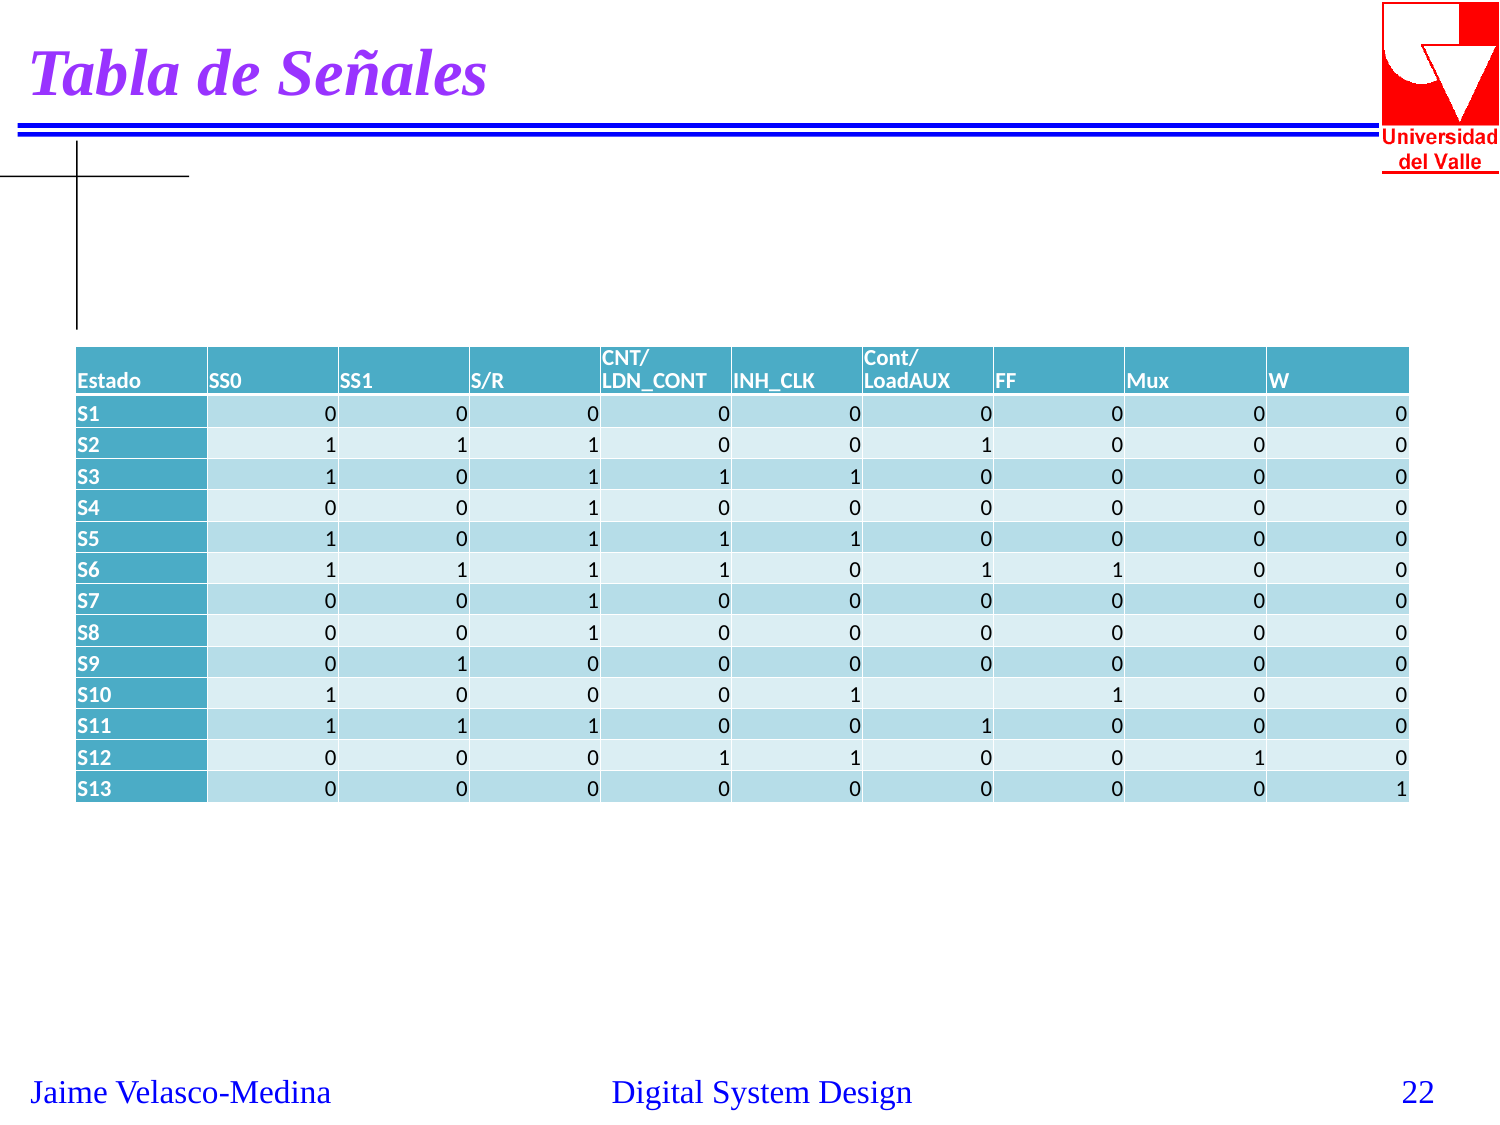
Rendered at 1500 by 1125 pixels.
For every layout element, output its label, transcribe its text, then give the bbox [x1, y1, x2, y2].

table_cell 1 [339, 428, 469, 458]
table_cell 0 [339, 615, 469, 646]
table_cell 0 [732, 771, 862, 802]
table_cell S11 [76, 709, 207, 739]
table_cell 0 [1267, 709, 1409, 739]
table_cell 0 [994, 771, 1124, 802]
table_cell 0 [208, 396, 338, 427]
table_cell 0 [1267, 428, 1409, 458]
table_header CNT/LDN_CONT [601, 347, 731, 393]
table_cell 1 [732, 522, 862, 552]
table_cell 0 [339, 584, 469, 614]
table_cell 1 [863, 709, 993, 739]
table_cell 1 [732, 678, 862, 708]
table_cell 0 [1267, 522, 1409, 552]
table_cell 0 [601, 615, 731, 646]
table_cell 0 [601, 709, 731, 739]
table_cell 0 [339, 522, 469, 552]
table_cell 1 [863, 553, 993, 583]
table_cell 0 [1125, 553, 1266, 583]
table_cell 0 [208, 647, 338, 677]
table_cell 0 [208, 740, 338, 770]
table_cell 1 [339, 647, 469, 677]
table_cell 0 [732, 709, 862, 739]
table_cell 1 [208, 459, 338, 489]
table_cell 1 [470, 522, 600, 552]
table_cell 0 [1267, 490, 1409, 521]
table_cell 0 [994, 647, 1124, 677]
table_cell 0 [1125, 428, 1266, 458]
table_cell S7 [76, 584, 207, 614]
table_cell 0 [863, 740, 993, 770]
table_cell 1 [470, 459, 600, 489]
table_cell 0 [339, 490, 469, 521]
table_cell 1 [601, 553, 731, 583]
table_header Estado [76, 347, 207, 393]
table_cell 1 [863, 428, 993, 458]
table_cell 0 [208, 490, 338, 521]
table_cell S3 [76, 459, 207, 489]
table_cell 0 [601, 584, 731, 614]
table_cell 0 [994, 584, 1124, 614]
table_cell S5 [76, 522, 207, 552]
table_cell S9 [76, 647, 207, 677]
table_cell 0 [994, 615, 1124, 646]
table_cell S8 [76, 615, 207, 646]
table_header W [1267, 347, 1409, 393]
table_cell 0 [863, 396, 993, 427]
table_cell S10 [76, 678, 207, 708]
table_cell 0 [1125, 771, 1266, 802]
table_cell 0 [470, 771, 600, 802]
table_cell 0 [1125, 522, 1266, 552]
table_cell 0 [863, 584, 993, 614]
table_cell 0 [601, 396, 731, 427]
table_cell 1 [208, 553, 338, 583]
table_cell 0 [994, 740, 1124, 770]
table_cell 1 [208, 678, 338, 708]
table_cell 0 [1125, 490, 1266, 521]
table_cell 0 [339, 396, 469, 427]
table_cell 0 [1267, 647, 1409, 677]
table_cell 0 [339, 459, 469, 489]
table_header SS0 [208, 347, 338, 393]
table_cell 0 [1125, 647, 1266, 677]
table_cell 0 [863, 459, 993, 489]
table_cell 0 [1267, 740, 1409, 770]
table_cell 0 [601, 647, 731, 677]
table_cell 0 [470, 678, 600, 708]
table_cell 1 [732, 740, 862, 770]
table_cell 0 [732, 584, 862, 614]
table_cell 0 [208, 771, 338, 802]
table_cell 0 [208, 584, 338, 614]
table_cell 0 [208, 615, 338, 646]
table_header SS1 [339, 347, 469, 393]
table_cell S6 [76, 553, 207, 583]
table_cell 1 [1125, 740, 1266, 770]
table_cell 0 [732, 647, 862, 677]
table_cell 0 [863, 490, 993, 521]
table_header INH_CLK [732, 347, 862, 393]
table_cell 0 [339, 771, 469, 802]
table_cell 1 [470, 490, 600, 521]
table_cell S1 [76, 396, 207, 427]
table_cell 0 [1267, 678, 1409, 708]
table_cell 0 [994, 459, 1124, 489]
table_header Mux [1125, 347, 1266, 393]
table_cell 1 [470, 553, 600, 583]
table_cell 0 [732, 396, 862, 427]
table_cell 0 [1125, 615, 1266, 646]
table_cell 1 [994, 678, 1124, 708]
table_cell 1 [601, 522, 731, 552]
table_cell 0 [863, 522, 993, 552]
table_cell 0 [601, 771, 731, 802]
title Tabla de Señales [12, 12, 1388, 126]
table_cell 1 [208, 709, 338, 739]
table_cell 1 [732, 459, 862, 489]
table_cell 0 [1125, 396, 1266, 427]
table_header Cont/LoadAUX [863, 347, 993, 393]
table_cell 1 [208, 522, 338, 552]
table_cell S2 [76, 428, 207, 458]
table_cell 0 [732, 490, 862, 521]
table_cell 0 [470, 396, 600, 427]
table_cell 0 [732, 553, 862, 583]
picture [1379, 0, 1500, 175]
table_cell 0 [994, 428, 1124, 458]
table_cell 0 [1125, 459, 1266, 489]
table_cell 0 [339, 740, 469, 770]
table_cell 0 [732, 615, 862, 646]
table_cell 0 [1125, 584, 1266, 614]
table_cell 0 [863, 647, 993, 677]
table_cell 0 [994, 709, 1124, 739]
table_cell 1 [470, 428, 600, 458]
table_cell 0 [1267, 553, 1409, 583]
table_cell S12 [76, 740, 207, 770]
table_cell 1 [1267, 771, 1409, 802]
table_cell 0 [994, 490, 1124, 521]
table_cell 0 [1125, 678, 1266, 708]
table_cell S4 [76, 490, 207, 521]
table_cell 0 [863, 771, 993, 802]
table_cell [863, 678, 993, 708]
table_cell 0 [1267, 396, 1409, 427]
table_cell 0 [601, 428, 731, 458]
table_cell 1 [470, 615, 600, 646]
table_cell 0 [994, 522, 1124, 552]
table_cell 1 [994, 553, 1124, 583]
table_cell 0 [1267, 584, 1409, 614]
table_cell 0 [470, 647, 600, 677]
table_cell 0 [601, 490, 731, 521]
table_cell 1 [339, 709, 469, 739]
table_cell 0 [1125, 709, 1266, 739]
table_header S/R [470, 347, 600, 393]
table_cell 0 [601, 678, 731, 708]
table_cell 0 [732, 428, 862, 458]
table_cell 1 [208, 428, 338, 458]
table_cell 1 [470, 709, 600, 739]
table_cell 0 [994, 396, 1124, 427]
table_header FF [994, 347, 1124, 393]
table_cell 0 [470, 740, 600, 770]
table_cell 1 [601, 740, 731, 770]
table_cell 0 [1267, 615, 1409, 646]
table_cell S13 [76, 771, 207, 802]
table_cell 1 [601, 459, 731, 489]
table_cell 0 [1267, 459, 1409, 489]
table_cell 1 [339, 553, 469, 583]
table_cell 0 [863, 615, 993, 646]
table_cell 0 [339, 678, 469, 708]
table_cell 1 [470, 584, 600, 614]
